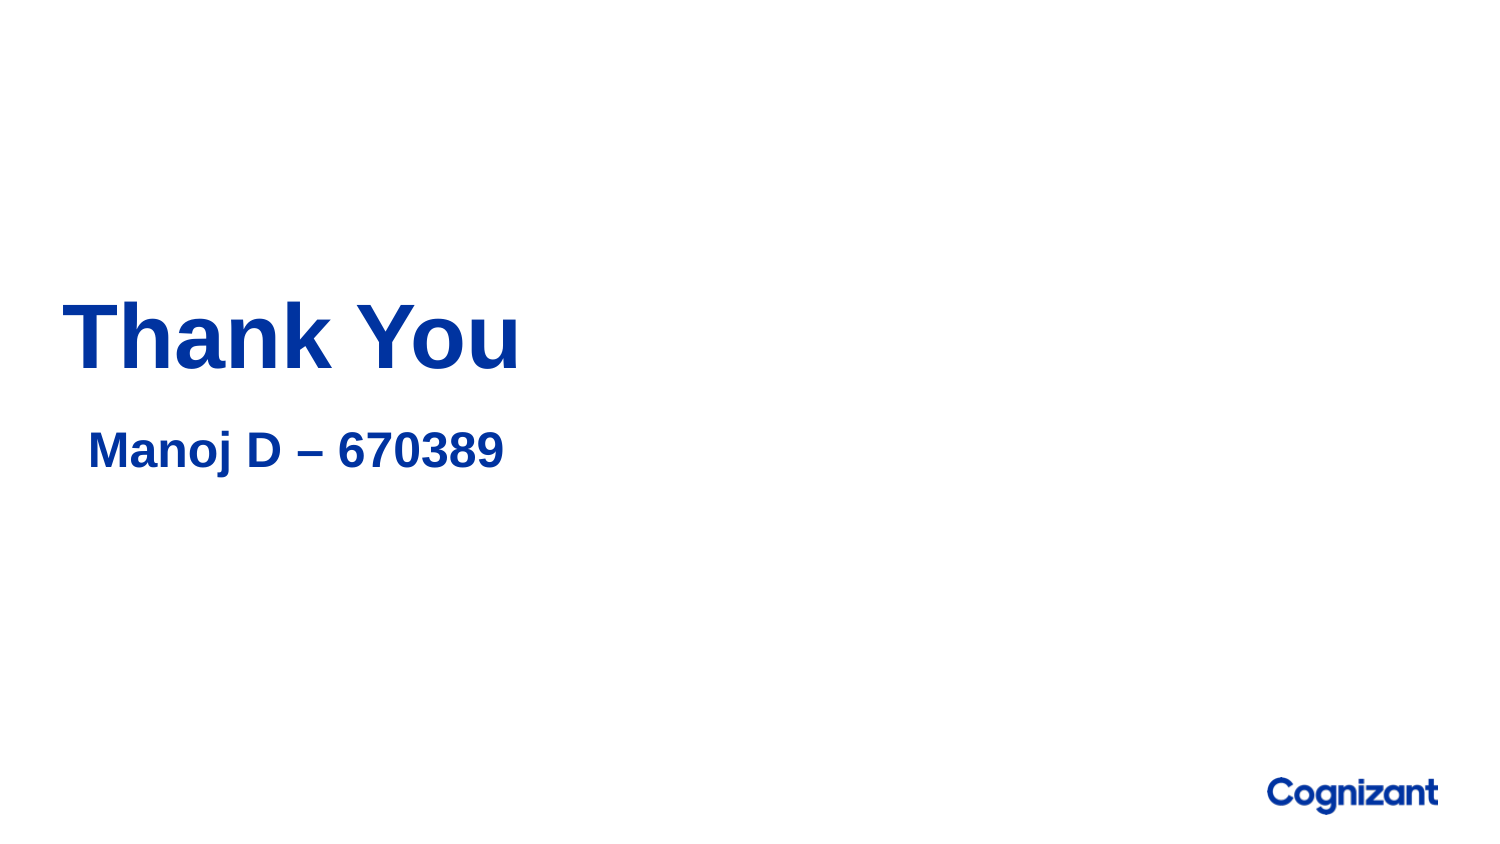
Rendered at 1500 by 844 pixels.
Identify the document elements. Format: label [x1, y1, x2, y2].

picture [1267, 777, 1438, 815]
list [62, 190, 1444, 734]
